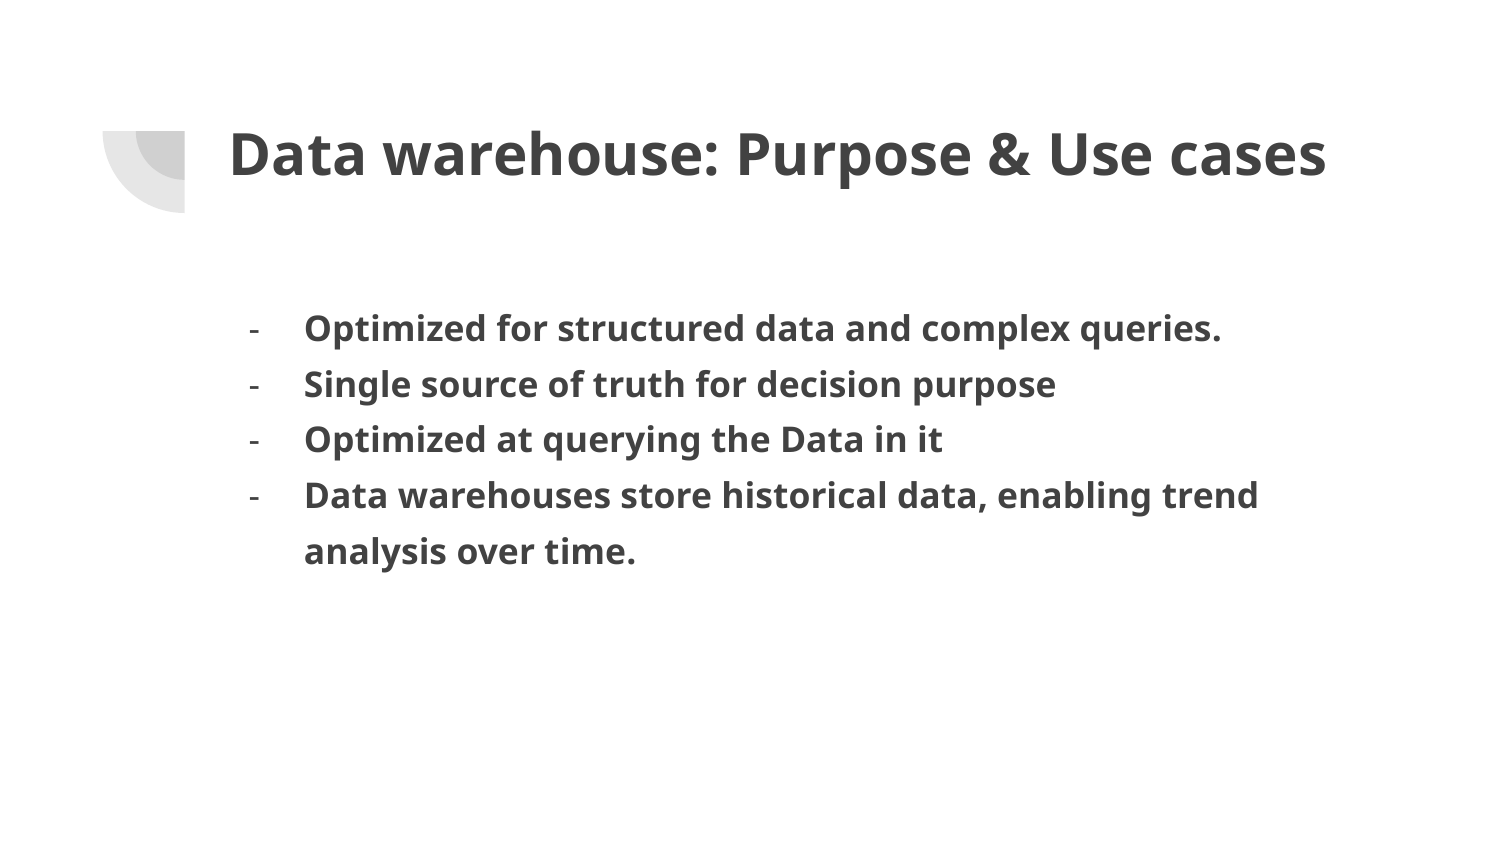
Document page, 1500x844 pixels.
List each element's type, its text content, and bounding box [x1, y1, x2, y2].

title Data warehouse: Purpose & Use cases [213, 98, 1368, 263]
list Optimized for structured data and complex queries. Single source of truth for decision purpose Optimized at querying the Data in it Data warehouses store historical data, enabling trend analysis over time. [213, 281, 1281, 698]
